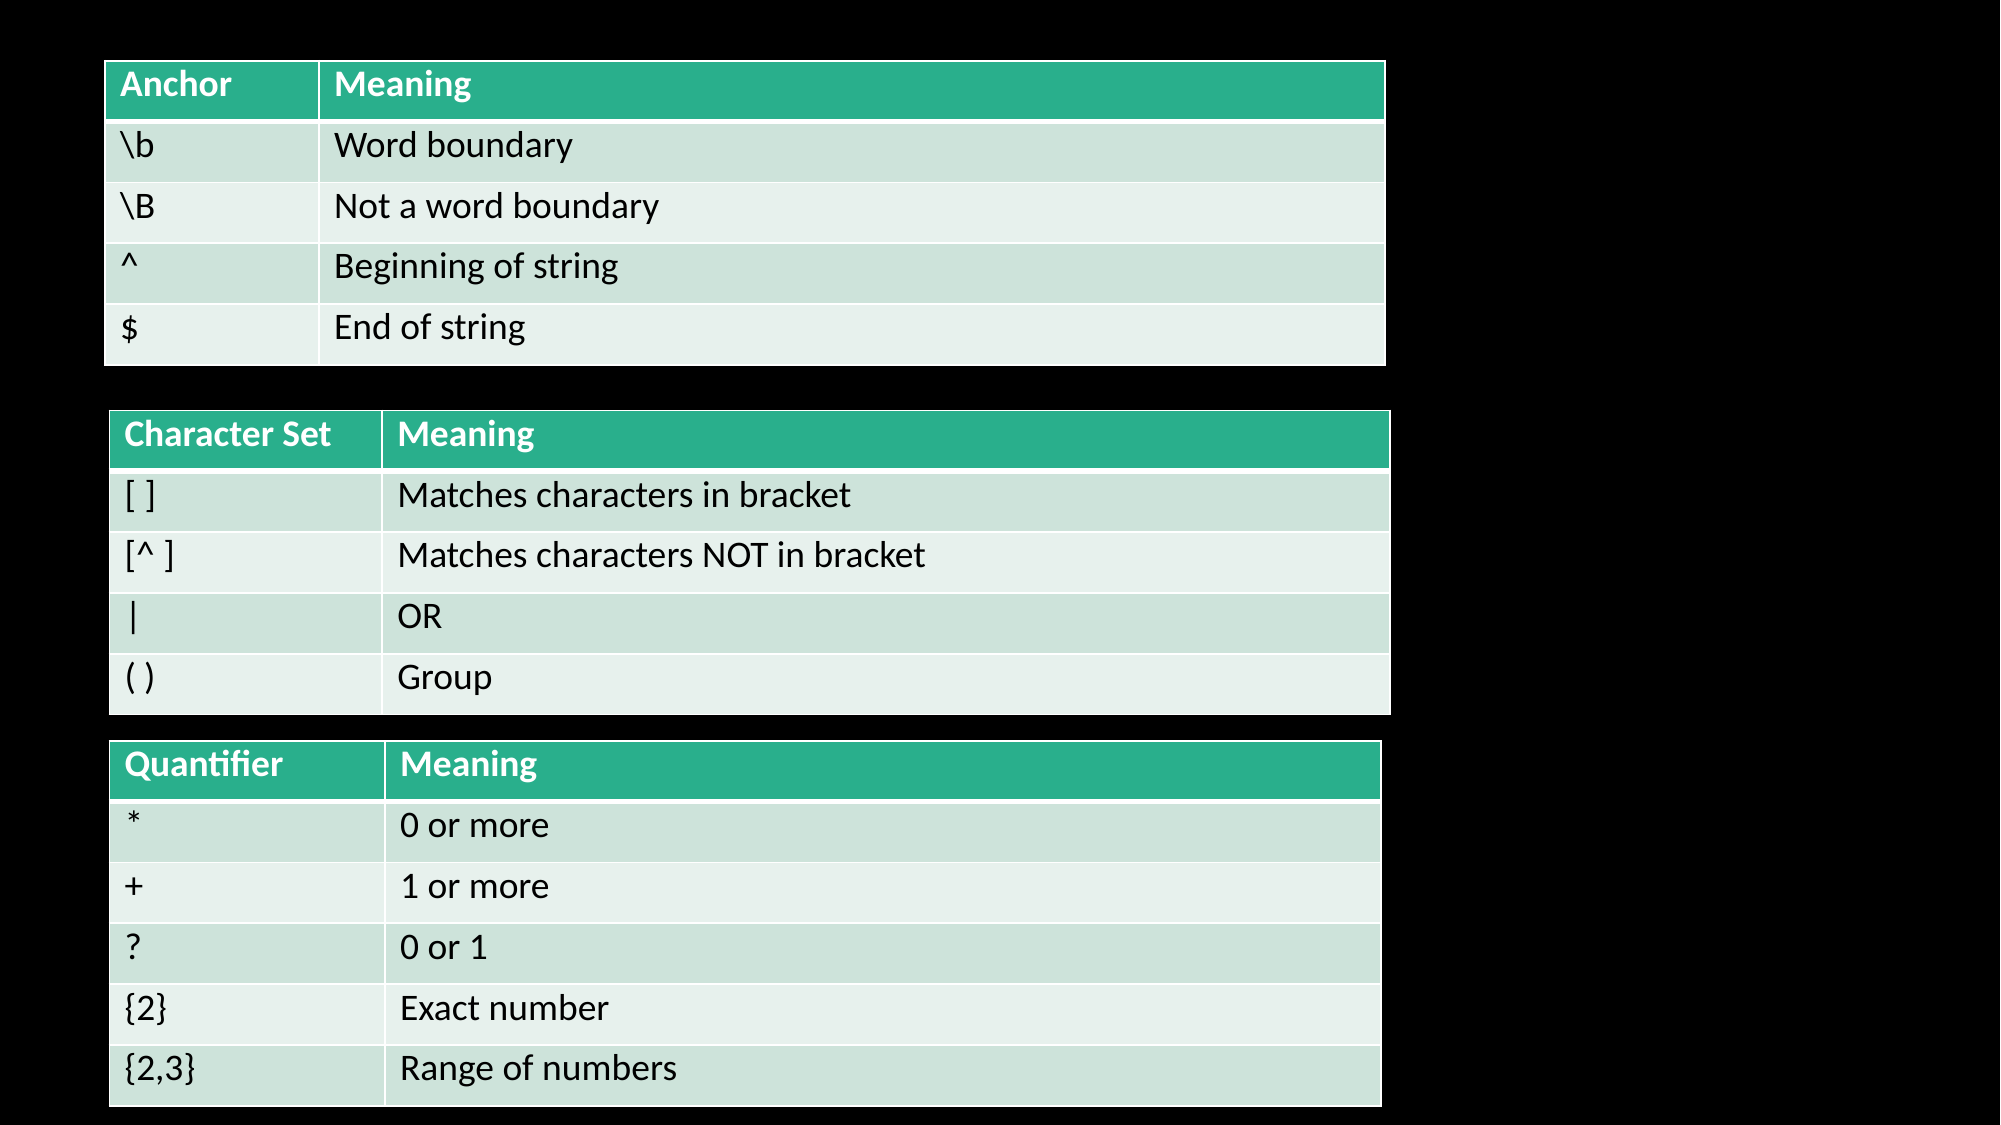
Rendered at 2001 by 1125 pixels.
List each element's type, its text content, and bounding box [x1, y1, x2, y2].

table_header Meaning [320, 62, 1384, 119]
table_cell + [110, 863, 384, 922]
table_header Meaning [386, 742, 1380, 799]
table_cell \b [106, 124, 318, 182]
table_cell Group [383, 655, 1389, 714]
table_cell [ ] [110, 474, 381, 531]
table_cell Beginning of string [320, 244, 1384, 303]
table_cell {2,3} [110, 1046, 384, 1105]
table_cell 0 or 1 [386, 924, 1380, 983]
table_cell OR [383, 594, 1389, 653]
table_cell ( ) [110, 655, 381, 714]
table_cell [^ ] [110, 533, 381, 592]
table_cell \B [106, 183, 318, 242]
table_cell $ [106, 305, 318, 364]
table_cell Word boundary [320, 124, 1384, 182]
table_cell Exact number [386, 985, 1380, 1044]
table_cell | [110, 594, 381, 653]
table_cell End of string [320, 305, 1384, 364]
table_cell 1 or more [386, 863, 1380, 922]
table_cell Not a word boundary [320, 183, 1384, 242]
table_cell {2} [110, 985, 384, 1044]
table_header Character Set [110, 411, 381, 468]
table_cell * [110, 804, 384, 862]
table_cell 0 or more [386, 804, 1380, 862]
table_cell Matches characters NOT in bracket [383, 533, 1389, 592]
table_cell Matches characters in bracket [383, 474, 1389, 531]
table_cell Range of numbers [386, 1046, 1380, 1105]
table_header Anchor [106, 62, 318, 119]
table_cell ^ [106, 244, 318, 303]
table_header Quantifier [110, 742, 384, 799]
table_header Meaning [383, 411, 1389, 468]
table_cell ? [110, 924, 384, 983]
